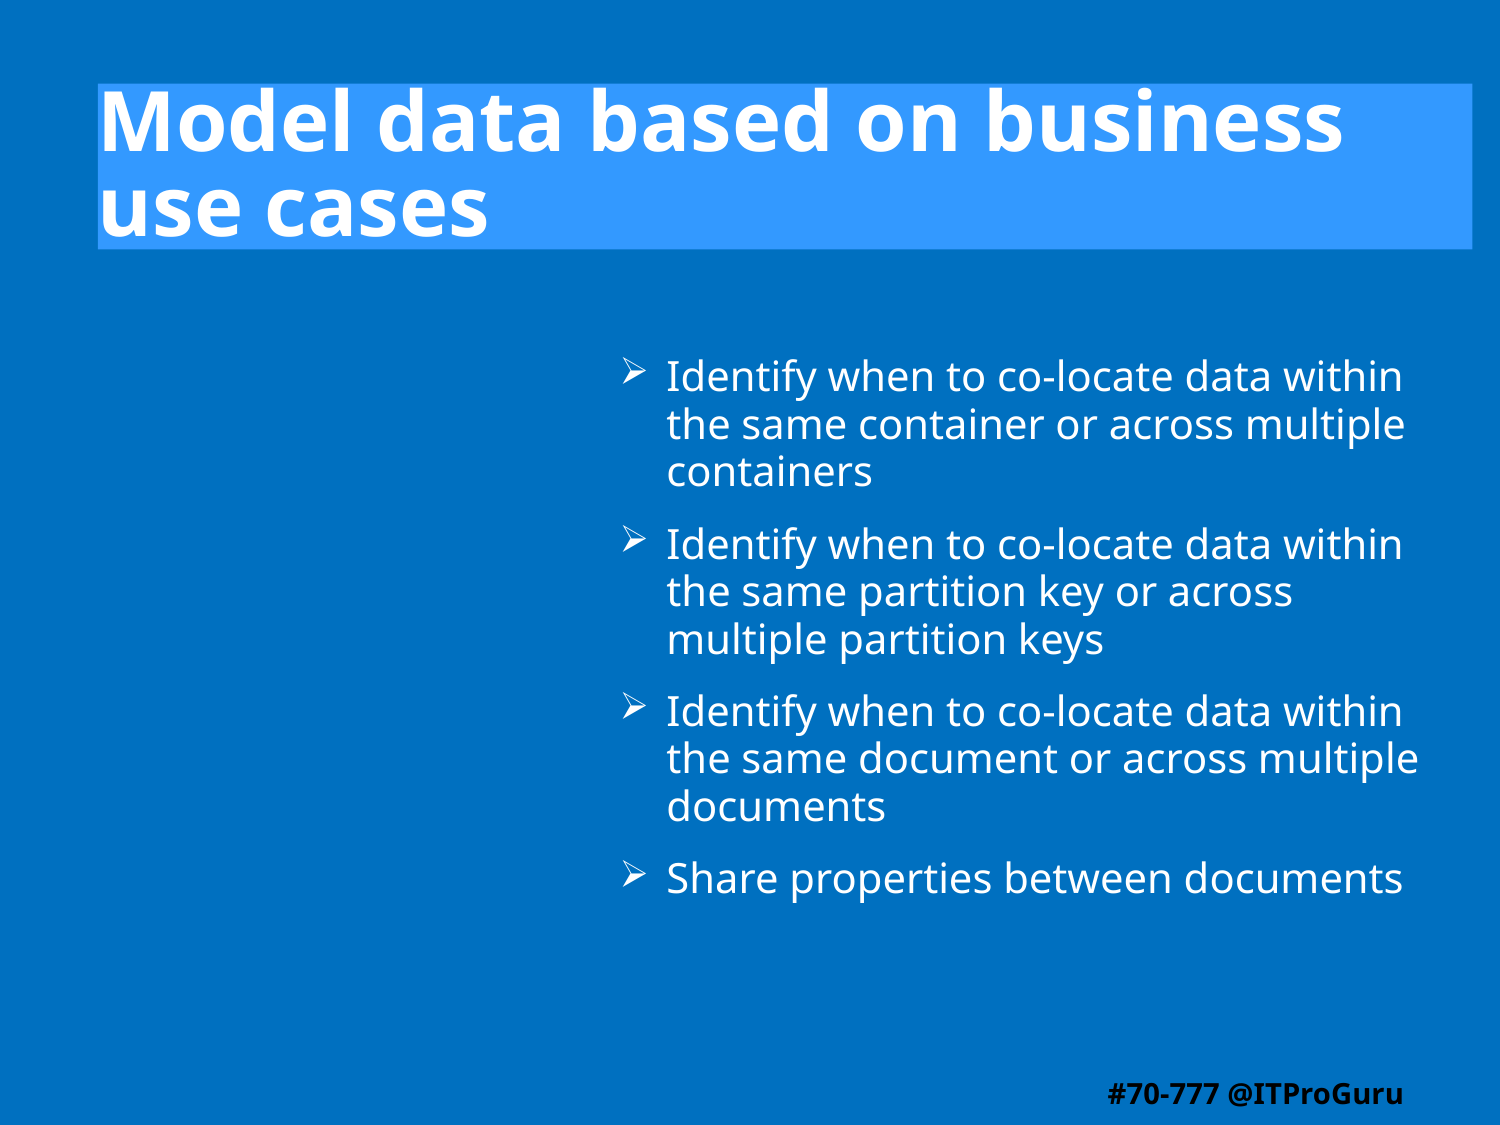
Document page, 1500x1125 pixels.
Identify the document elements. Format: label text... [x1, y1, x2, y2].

title Model data based on business use cases [97, 83, 1473, 250]
subtitle Identify when to co-locate data within the same container or across multiple containers Identify when to co-locate data within the same partition key or across multiple partition keys Identify when to co-locate data within the same document or across multiple documents Share properties between documents [604, 345, 1473, 958]
